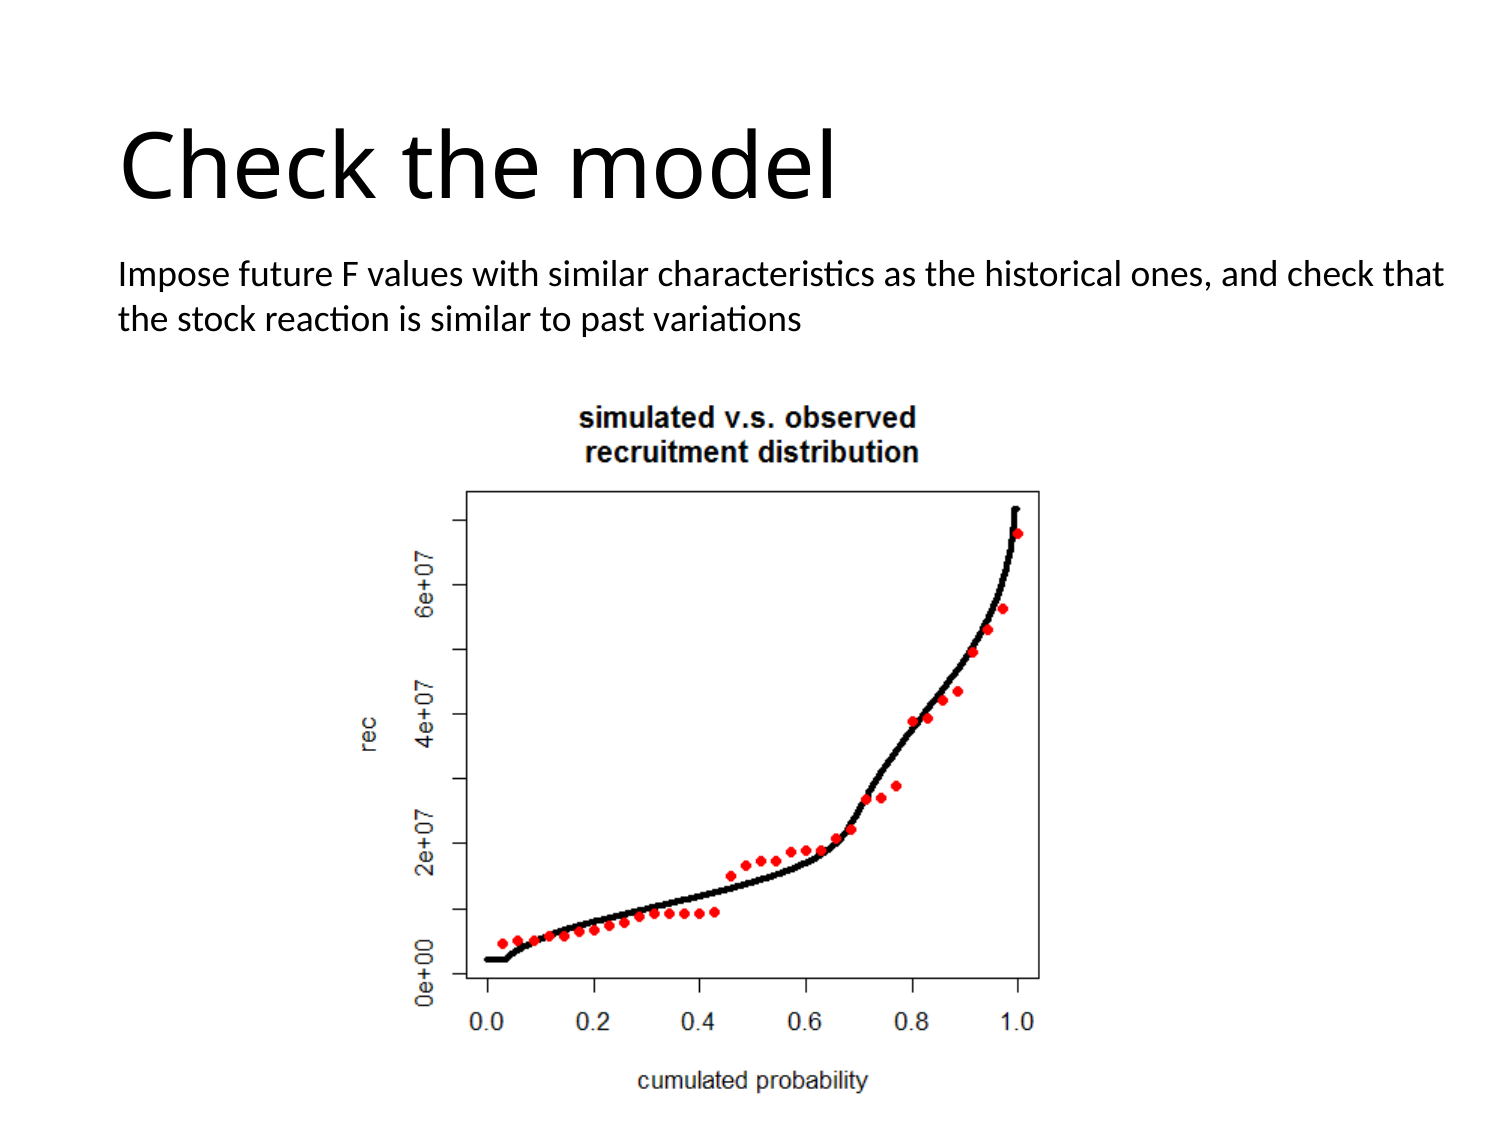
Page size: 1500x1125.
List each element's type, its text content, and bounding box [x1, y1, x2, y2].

title Check the model [103, 59, 1397, 241]
picture [349, 374, 1100, 1125]
text_box Impose future F values with similar characteristics as the historical ones, and check that the stock reaction is similar to past variations [103, 241, 1478, 346]
